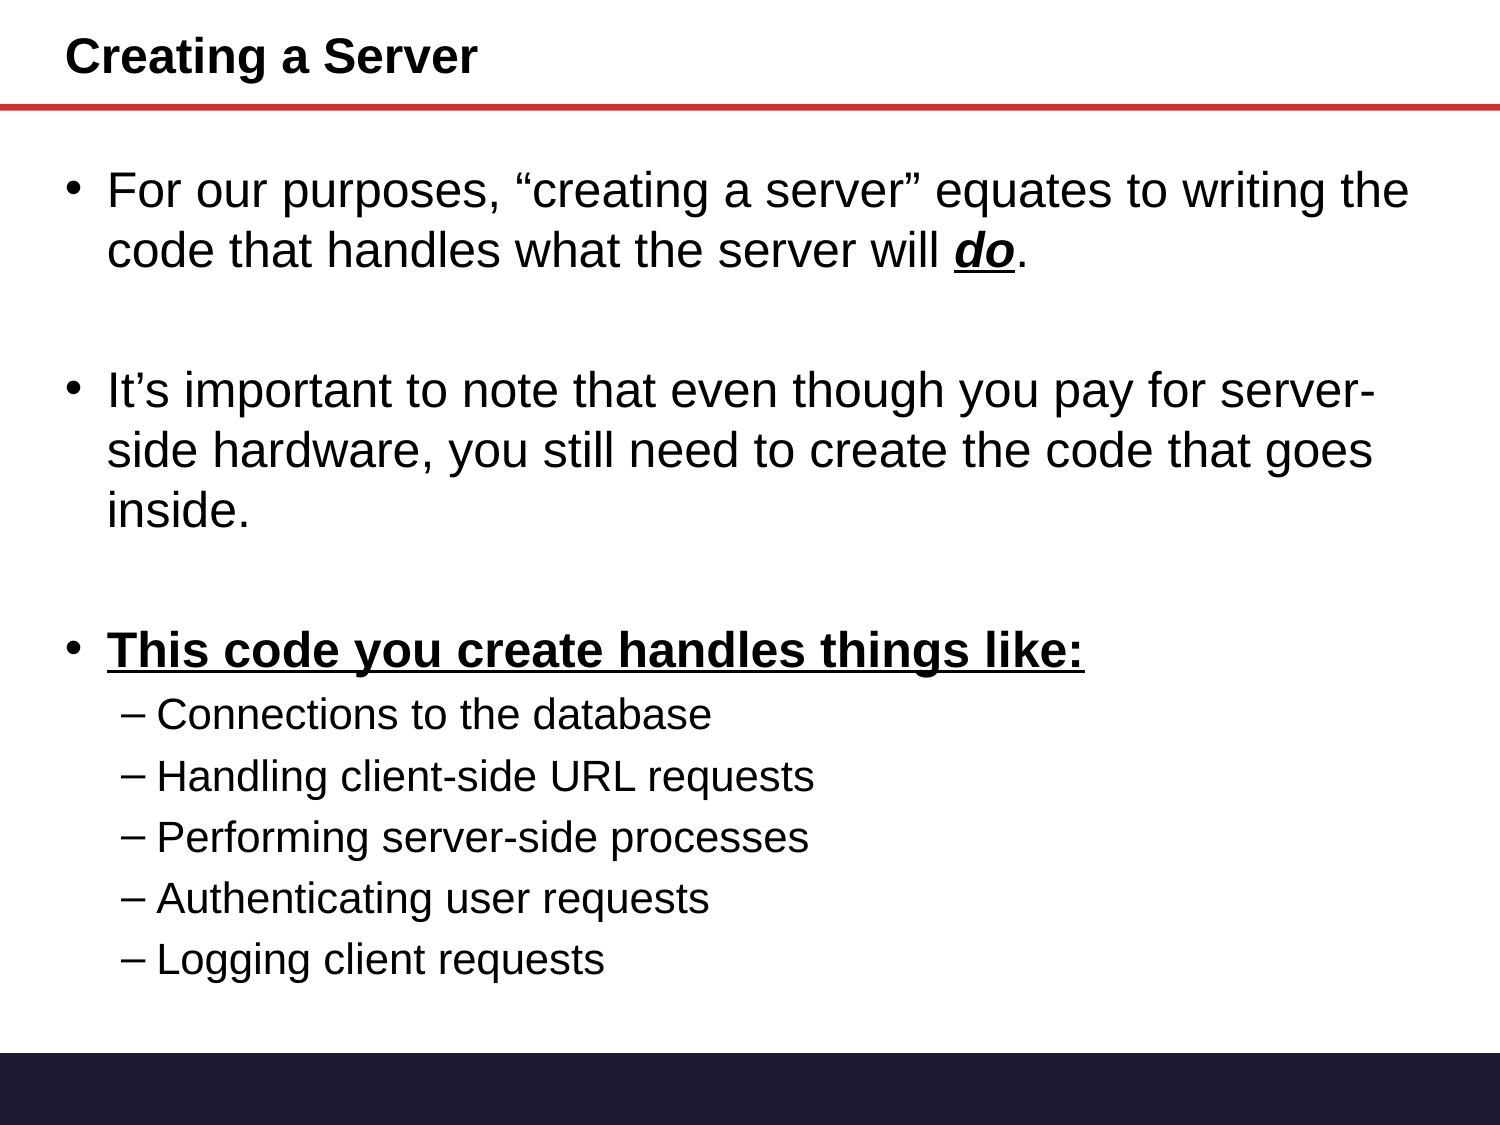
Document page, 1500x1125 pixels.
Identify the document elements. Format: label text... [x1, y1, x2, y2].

text_box Creating a Server [49, 16, 913, 91]
text_box For our purposes, “creating a server” equates to writing the code that handles what the server will do. It’s important to note that even though you pay for server-side hardware, you still need to create the code that goes inside. This code you create handles things like: Connections to the database Handling client-side URL requests Performing server-side processes Authenticating user requests Logging client requests [50, 149, 1463, 1013]
